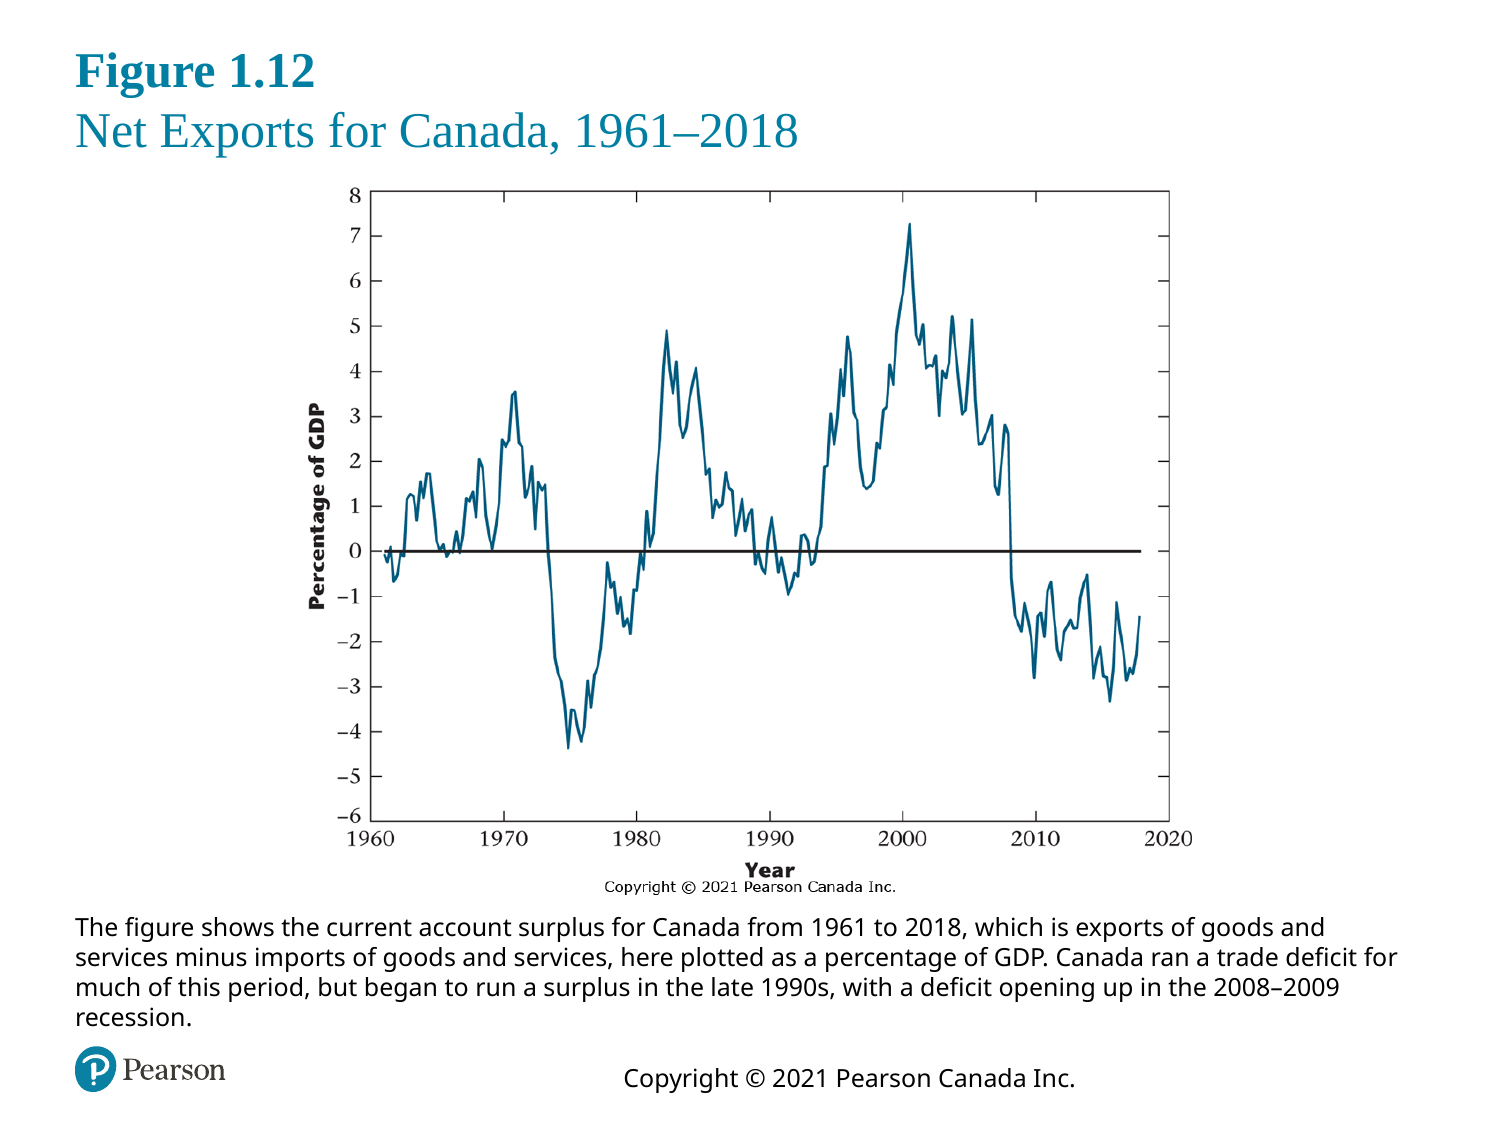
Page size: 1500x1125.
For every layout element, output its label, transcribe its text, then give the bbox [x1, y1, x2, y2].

title Figure 1.12 Net Exports for Canada, 1961–2018 [75, 37, 1425, 163]
list The figure shows the current account surplus for Canada from 1961 to 2018, which is exports of goods and services minus imports of goods and services, here plotted as a percentage of GDP. Canada ran a trade deficit for much of this period, but began to run a surplus in the late 1990s, with a deficit opening up in the 2008–2009 recession. [75, 896, 1425, 1031]
picture [307, 187, 1193, 897]
